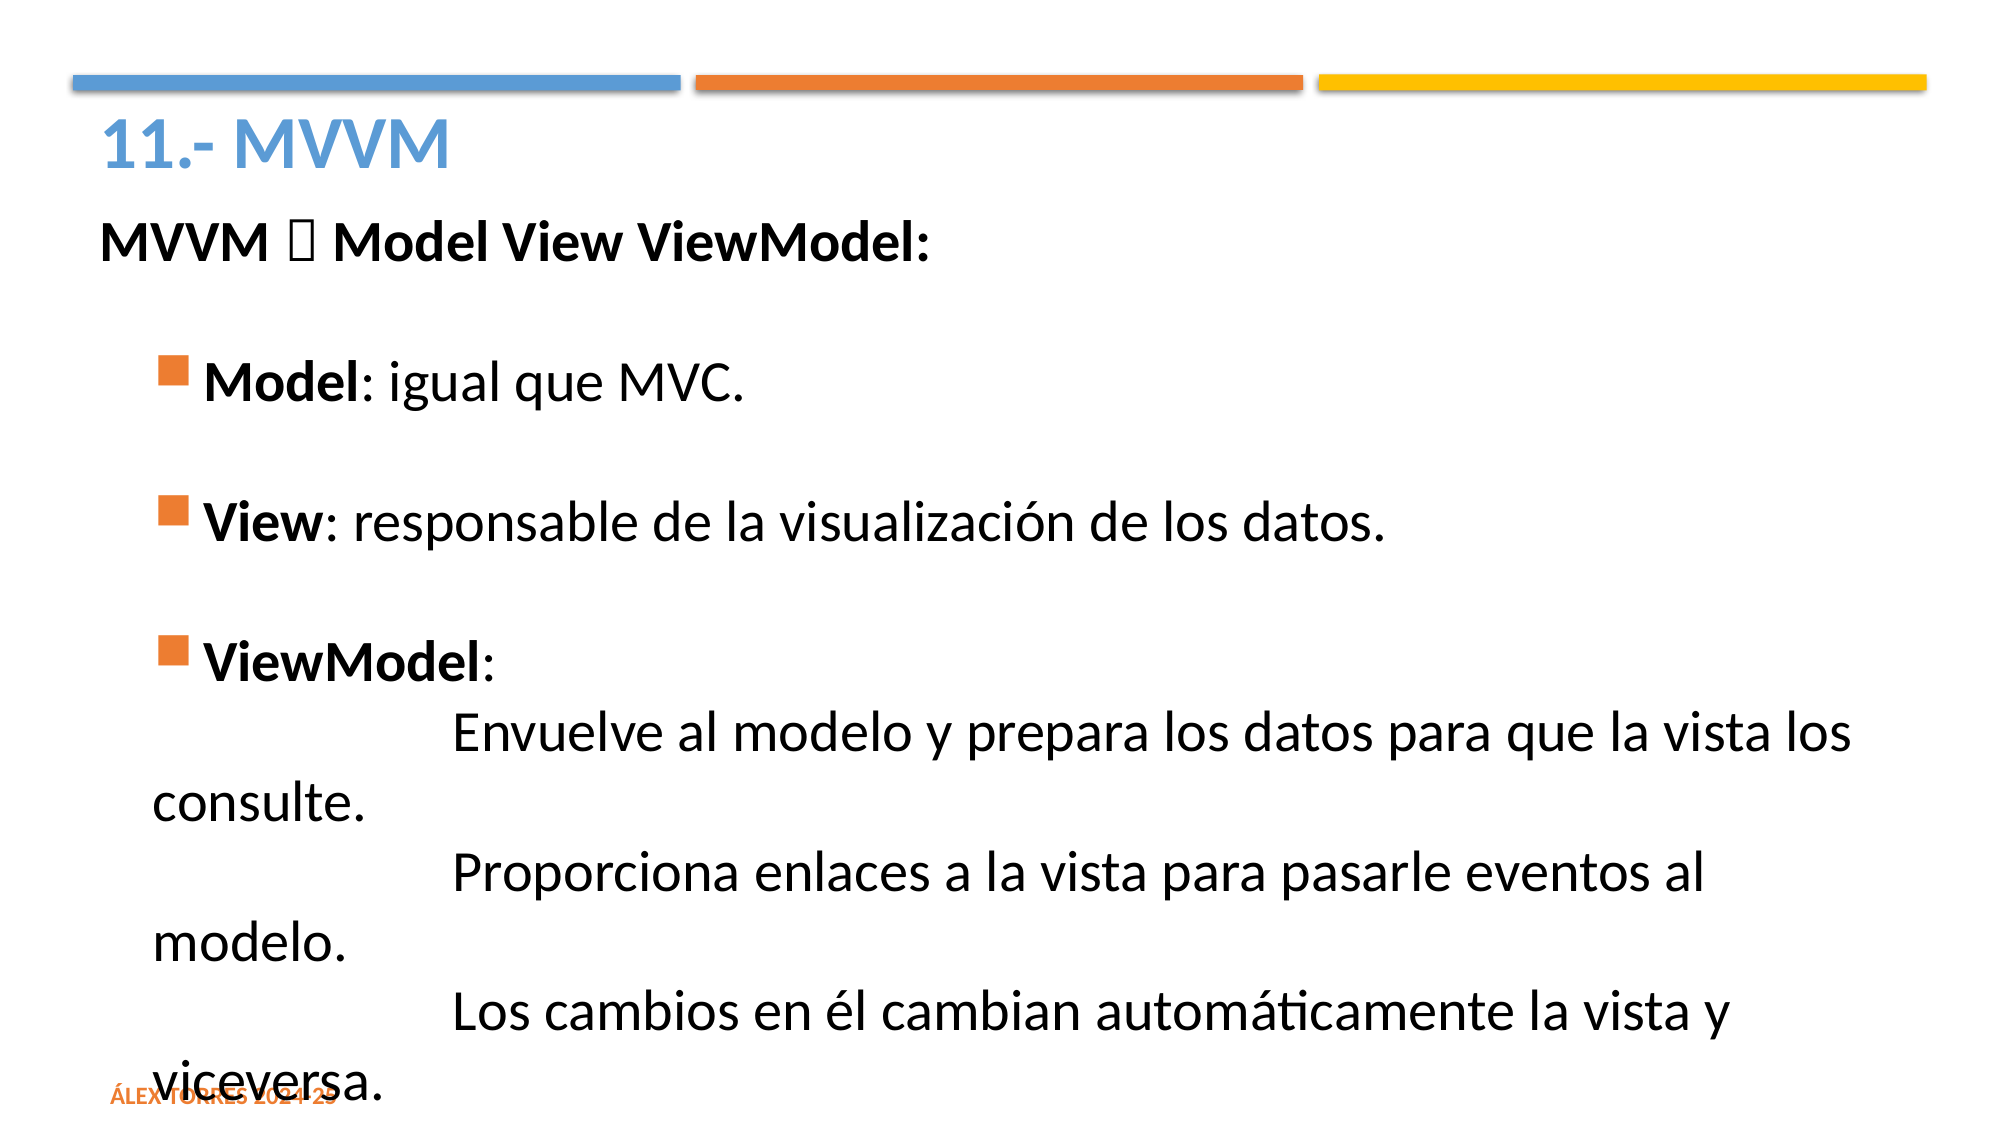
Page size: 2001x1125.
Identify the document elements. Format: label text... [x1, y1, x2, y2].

text_box MVVM  Model View ViewModel: Model: igual que MVC. View: responsable de la visualización de los datos. ViewModel: Envuelve al modelo y prepara los datos para que la vista los consulte. Proporciona enlaces a la vista para pasarle eventos al modelo. Los cambios en él cambian automáticamente la vista y viceversa. [85, 187, 1915, 1071]
text_box 11.- MVVM [85, 78, 1915, 187]
